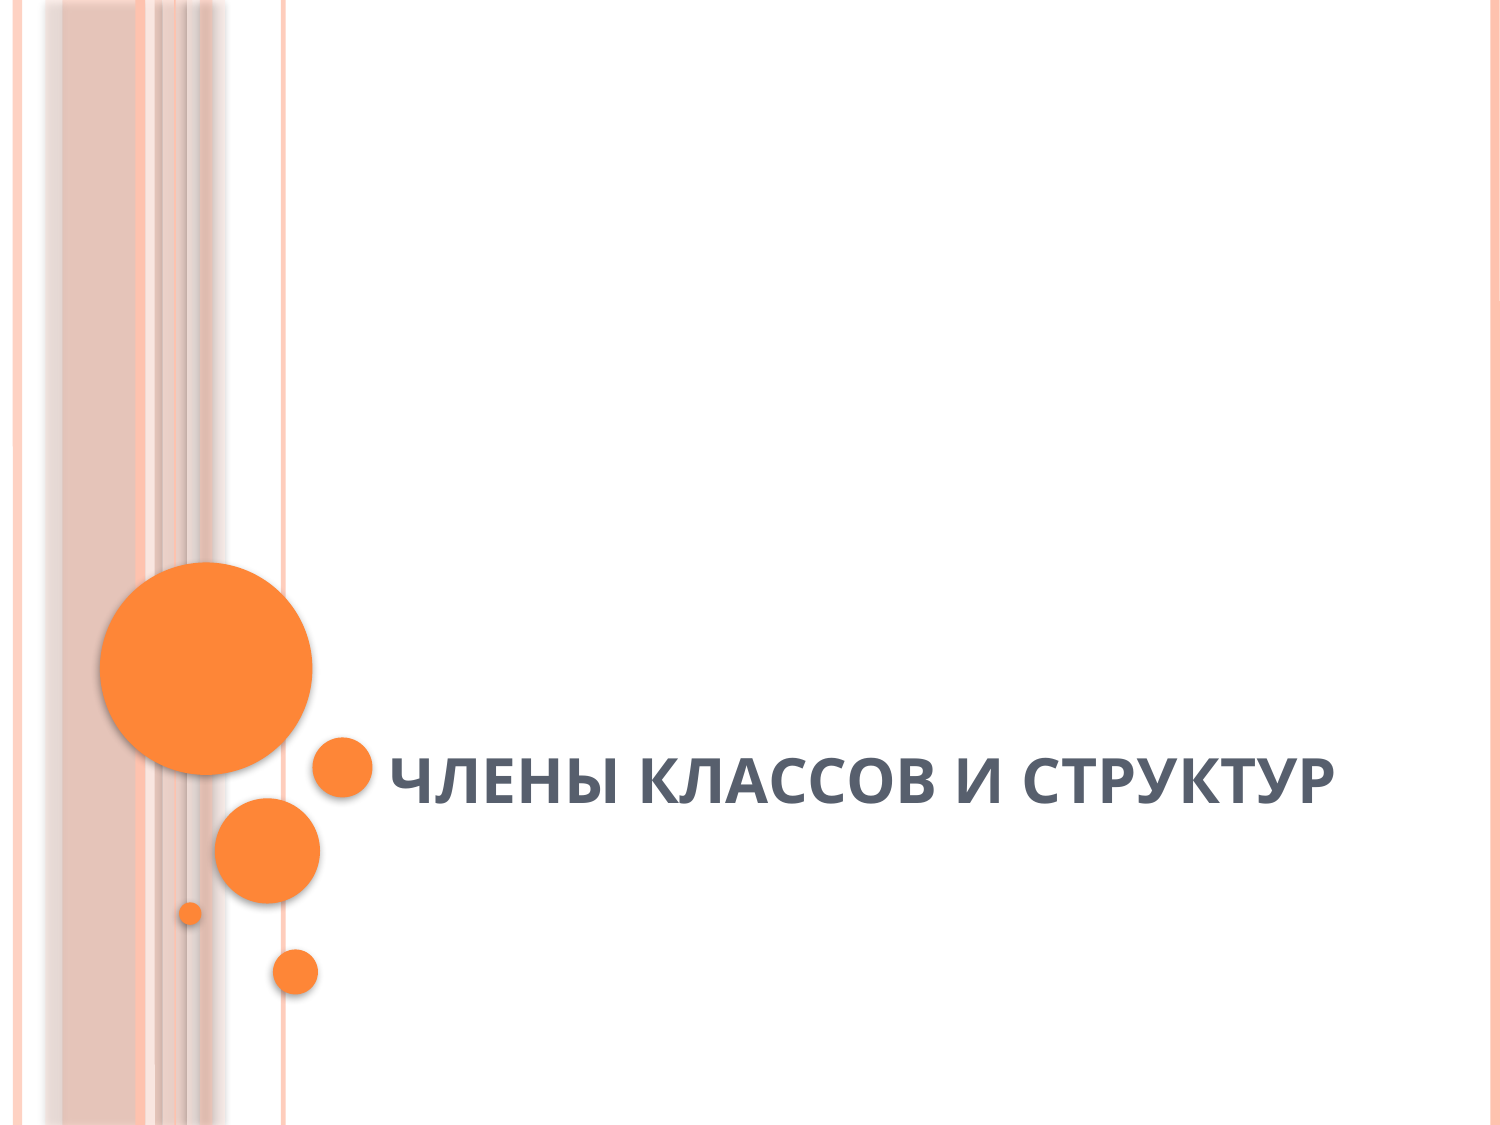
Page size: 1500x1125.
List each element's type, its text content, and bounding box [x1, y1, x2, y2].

title Члены классов и структур [375, 512, 1388, 824]
